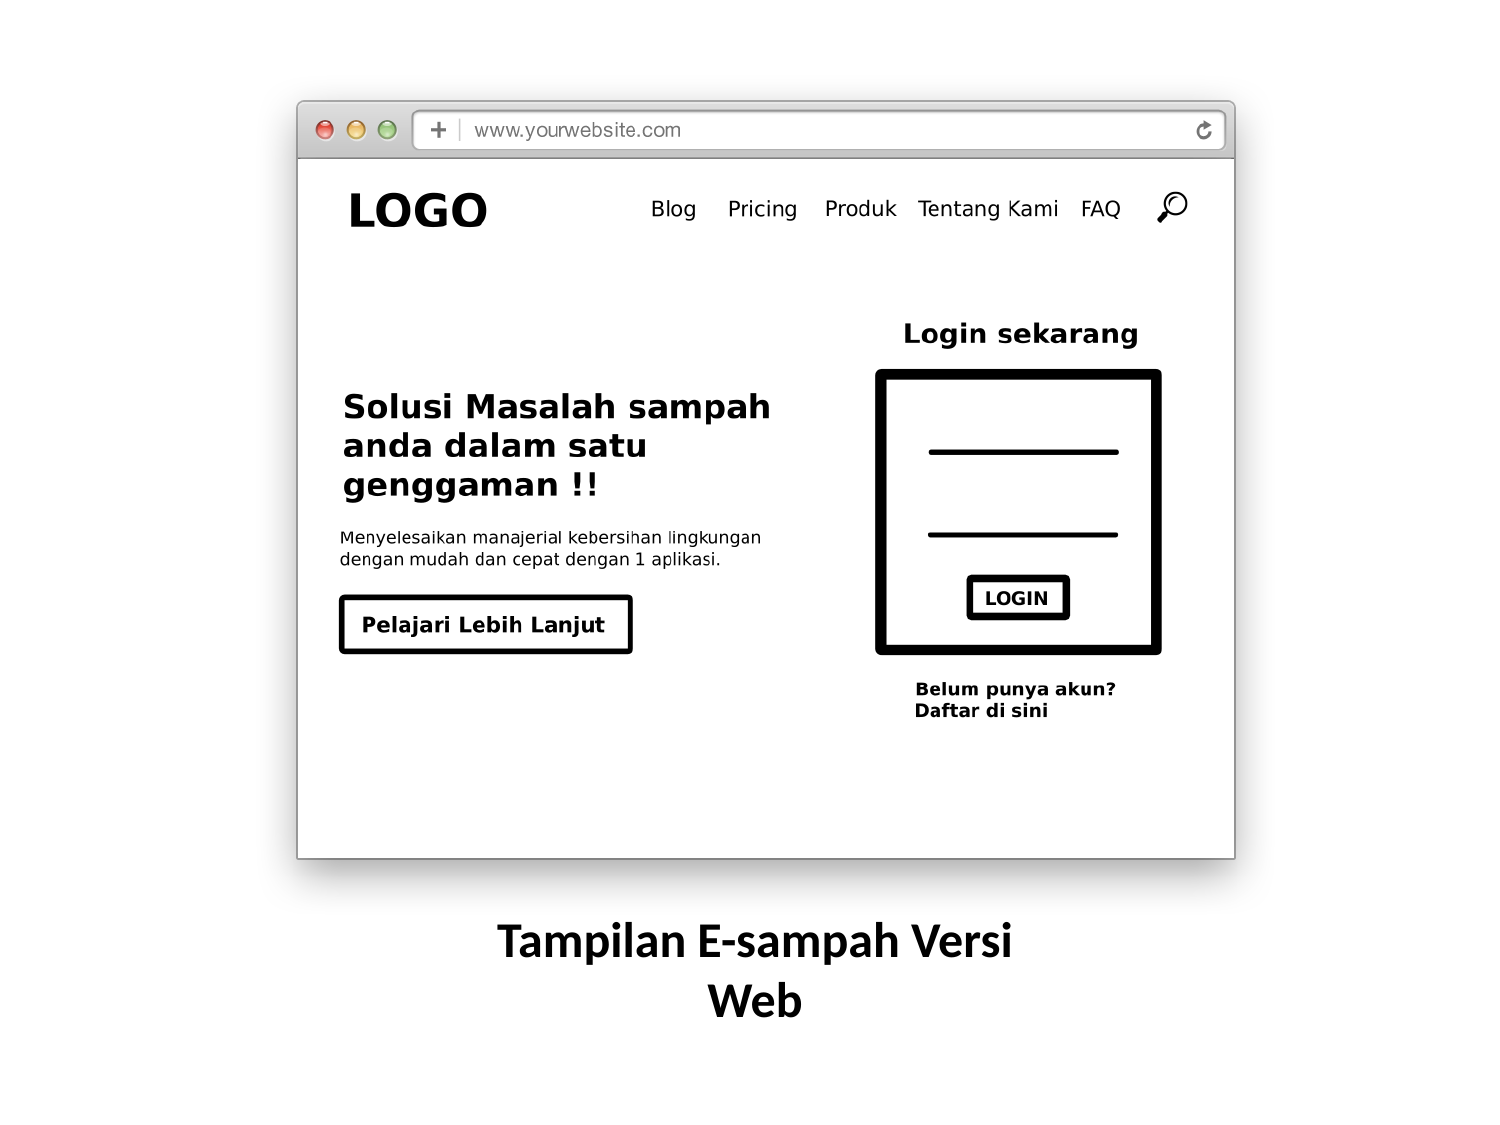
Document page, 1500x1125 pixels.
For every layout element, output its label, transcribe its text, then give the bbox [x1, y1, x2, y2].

text_box Tampilan E-sampah Versi Web [459, 922, 1050, 1050]
picture [254, 74, 1276, 916]
